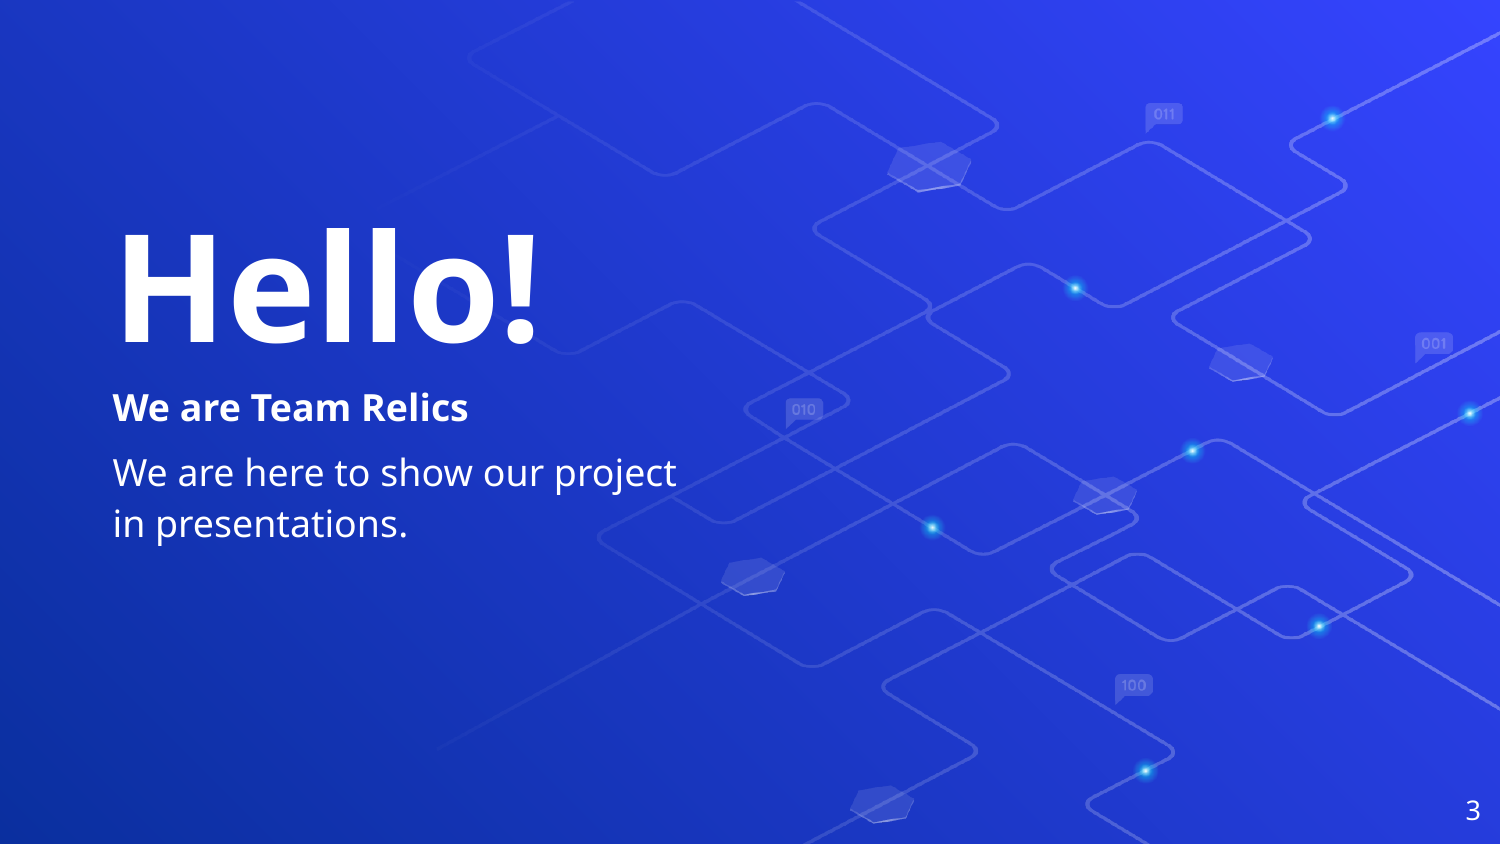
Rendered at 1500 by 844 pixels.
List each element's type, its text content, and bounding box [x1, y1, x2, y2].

subtitle We are Team Relics We are here to show our project in presentations. [112, 377, 706, 624]
title Hello! [112, 220, 706, 373]
slide_number 3 [1391, 779, 1482, 844]
picture [0, 0, 1500, 844]
